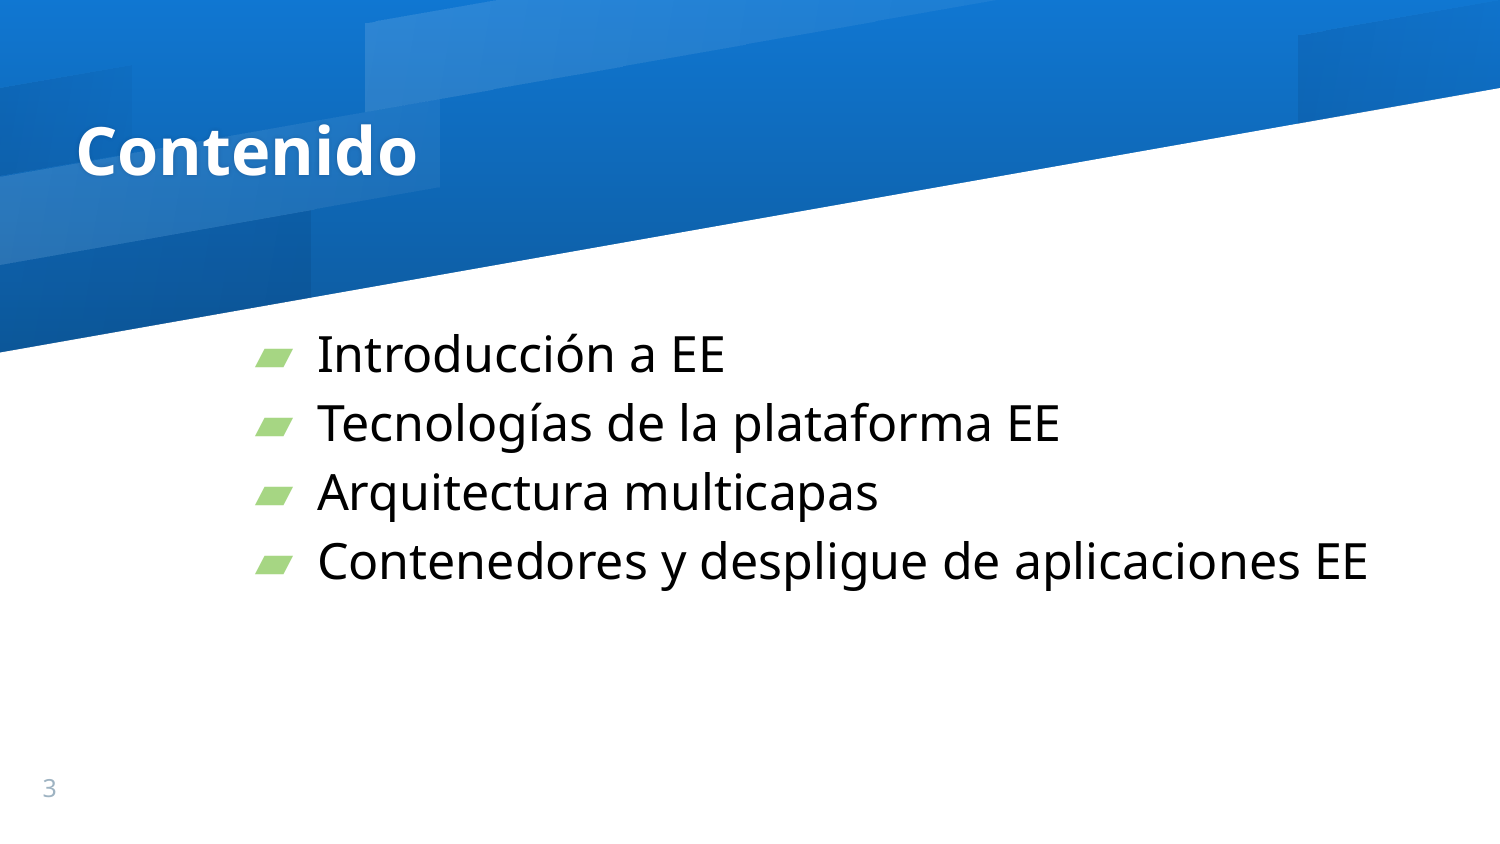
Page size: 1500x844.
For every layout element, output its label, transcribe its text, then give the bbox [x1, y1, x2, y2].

list Introducción a EE Tecnologías de la plataforma EE Arquitectura multicapas Contenedores y despligue de aplicaciones EE [242, 313, 1425, 767]
slide_number ‹#› [42, 766, 122, 807]
title Contenido [75, 0, 975, 298]
